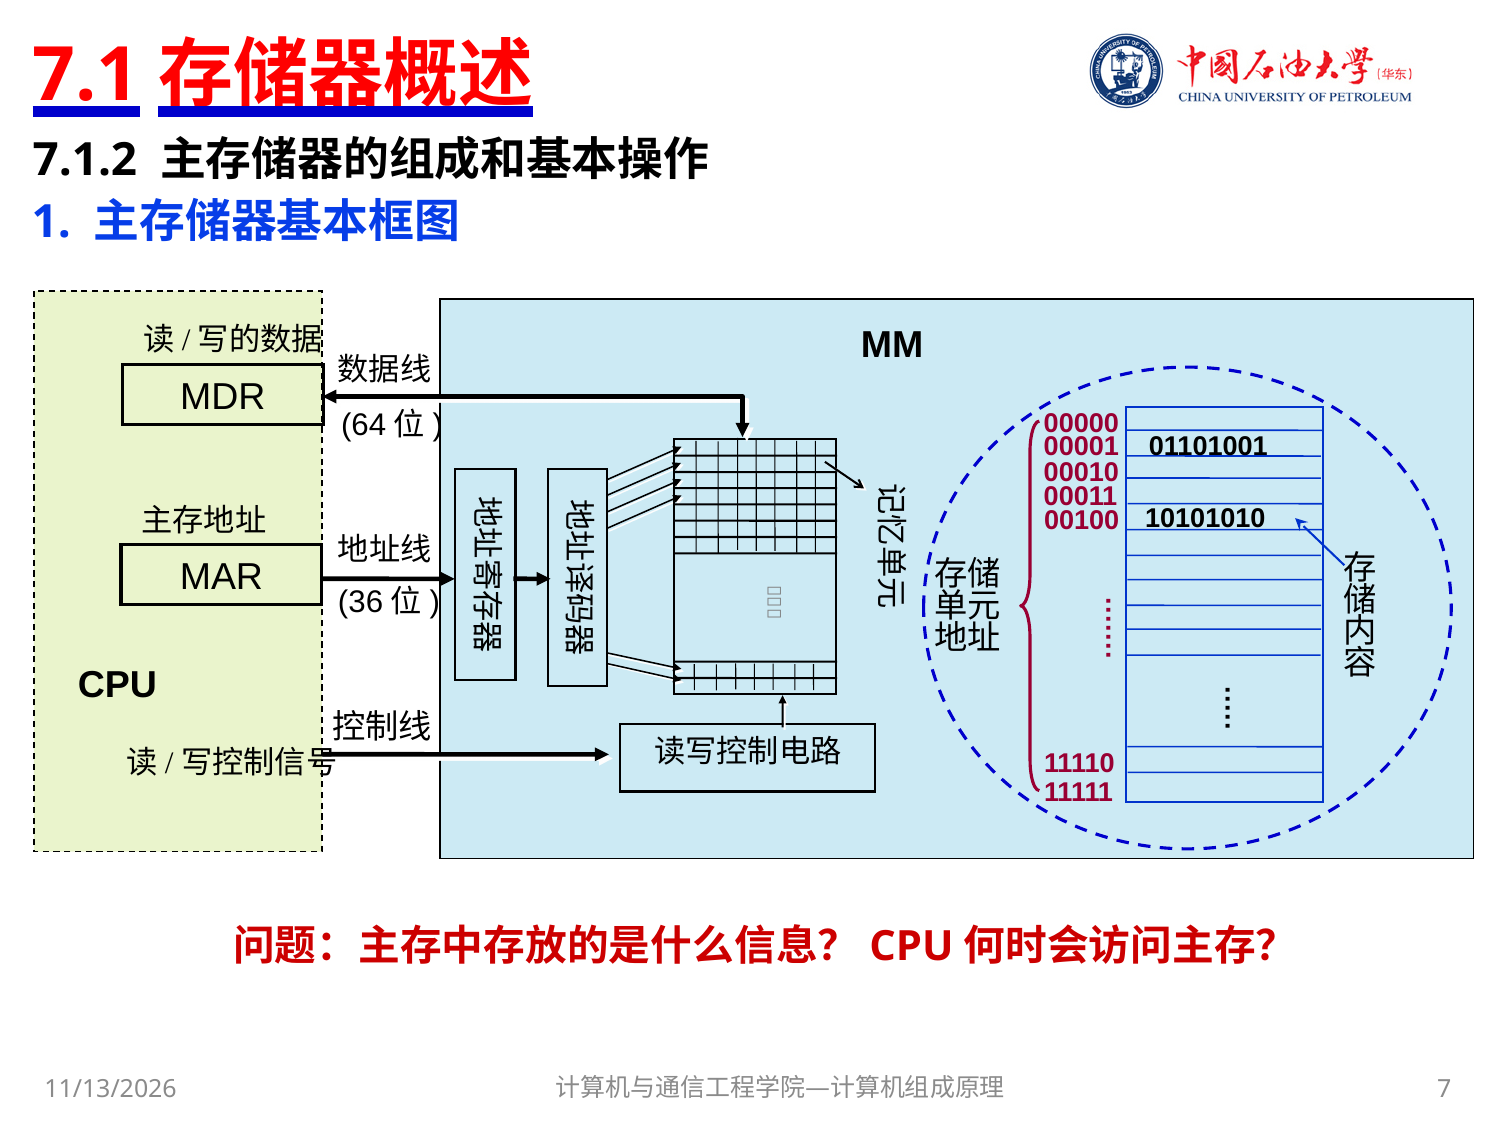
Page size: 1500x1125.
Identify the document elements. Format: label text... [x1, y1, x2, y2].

text_box 数据线 [360, 331, 485, 396]
text_box 1. 主存储器基本框图 [16, 184, 943, 255]
text_box CPU [63, 652, 219, 713]
text_box 读/写控制信号 [106, 714, 367, 808]
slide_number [29, 1059, 380, 1119]
text_box MAR [121, 544, 322, 605]
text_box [923, 366, 1452, 850]
slide_number 7 [1116, 1059, 1467, 1119]
text_box 地址线 [318, 512, 455, 571]
title 7.1存储器概述 [17, 7, 1471, 121]
text_box [480, 396, 749, 436]
text_box [33, 290, 322, 852]
text_box (36位) [318, 571, 477, 628]
text_box [439, 299, 1474, 859]
footer 计算机与通信工程学院—计算机组成原理 [501, 1056, 1059, 1117]
text_box MM [846, 312, 979, 373]
text_box 读/写的数据 [123, 302, 360, 394]
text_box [673, 437, 918, 694]
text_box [619, 694, 876, 792]
text_box (64位) [321, 394, 480, 451]
list 7.1.2 主存储器的组成和基本操作 [17, 121, 1471, 1057]
text_box 主存地址 [122, 482, 347, 544]
text_box [513, 572, 551, 586]
text_box MDR [122, 364, 324, 425]
text_box 控制线 [280, 687, 485, 771]
text_box [321, 572, 455, 586]
text_box [485, 748, 609, 761]
text_box 地址译码器 [547, 469, 607, 686]
text_box 问题：主存中存放的是什么信息？CPU何时会访问主存？ [233, 918, 1362, 969]
text_box 地址寄存器 [454, 469, 516, 681]
